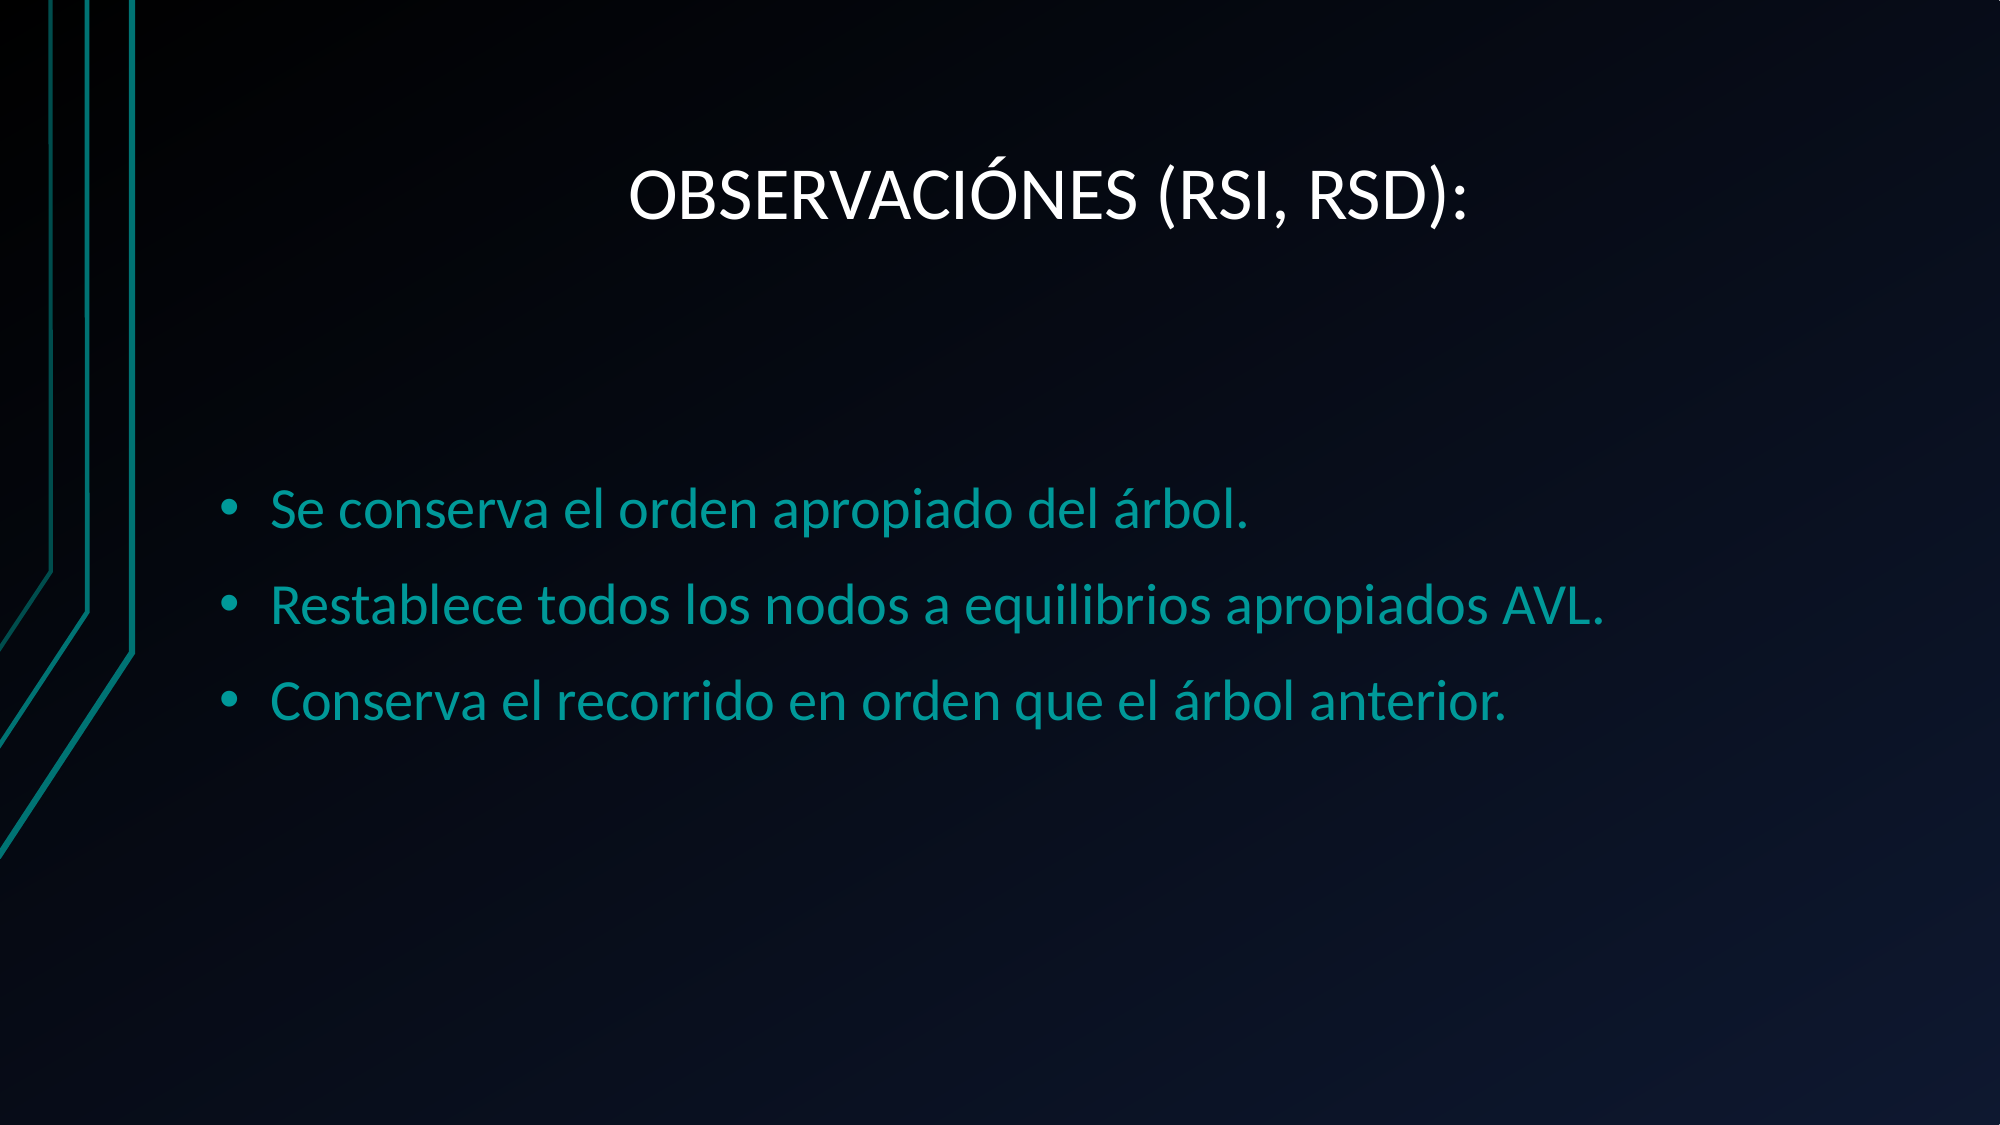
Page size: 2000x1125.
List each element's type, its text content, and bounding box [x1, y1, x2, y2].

list Se conserva el orden apropiado del árbol. Restablece todos los nodos a equilibrios apropiados AVL. Conserva el recorrido en orden que el árbol anterior. [199, 468, 1900, 976]
title OBSERVACIÓNES (RSI, RSD): [199, 45, 1900, 246]
